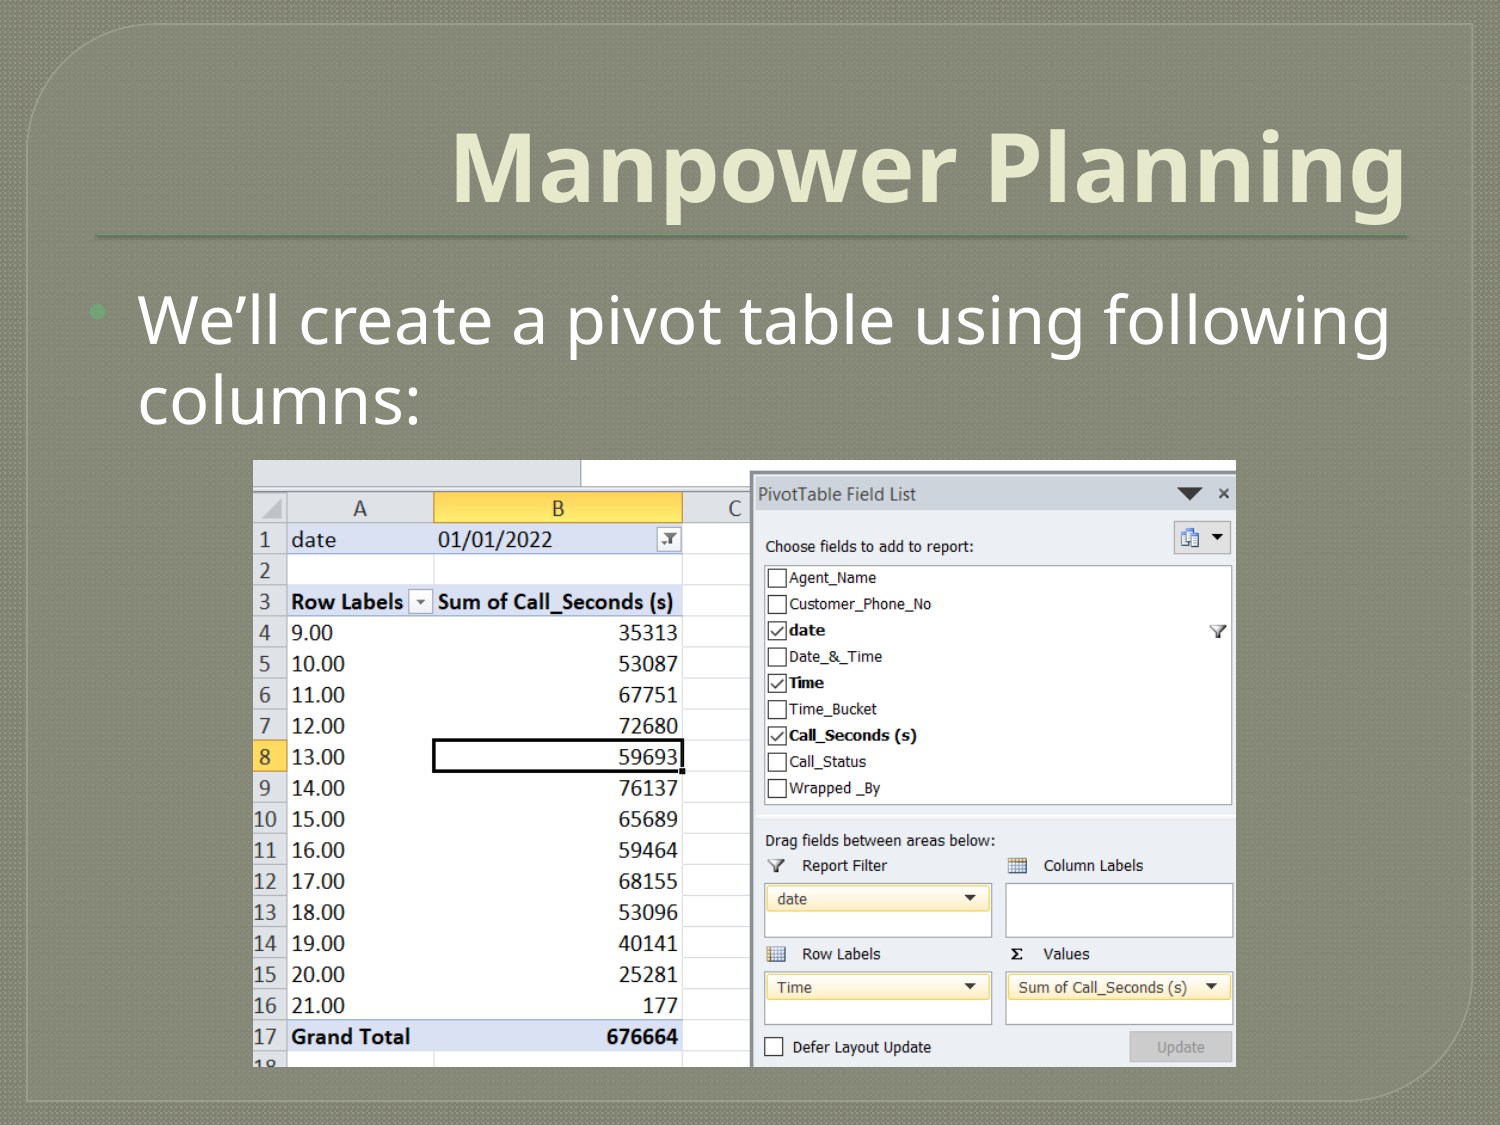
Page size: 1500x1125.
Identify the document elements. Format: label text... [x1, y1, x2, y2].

picture [253, 460, 1236, 1067]
list We’ll create a pivot table using following columns: [75, 270, 1425, 1013]
title Manpower Planning [75, 41, 1425, 230]
